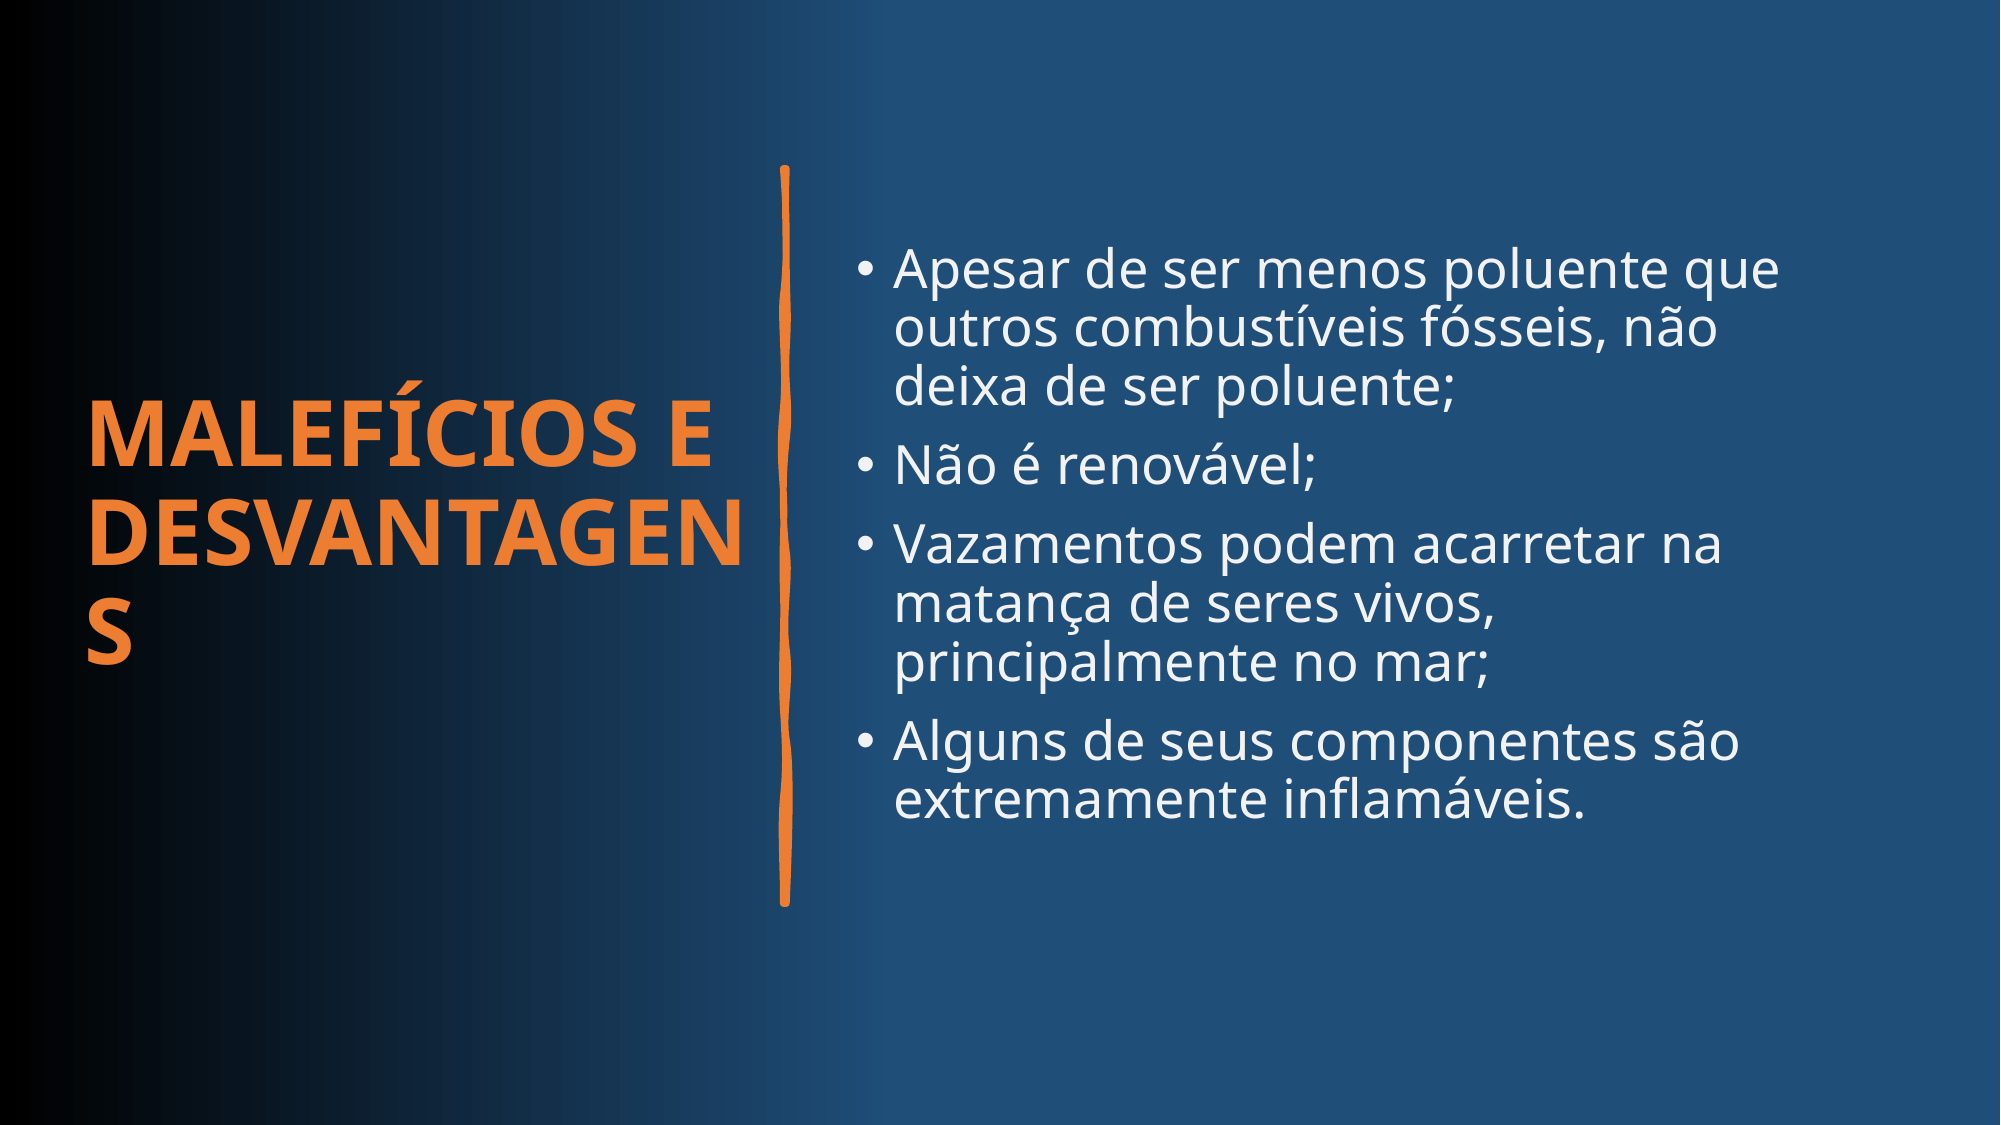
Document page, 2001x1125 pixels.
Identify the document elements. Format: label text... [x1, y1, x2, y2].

text_box [0, 0, 2000, 1125]
title MALEFÍCIOS E DESVANTAGENS [69, 90, 784, 981]
text_box [780, 167, 791, 905]
list Apesar de ser menos poluente que outros combustíveis fósseis, não deixa de ser poluente; Não é renovável; Vazamentos podem acarretar na matança de seres vivos, principalmente no mar; Alguns de seus componentes são extremamente inflamáveis. [840, 90, 1862, 982]
